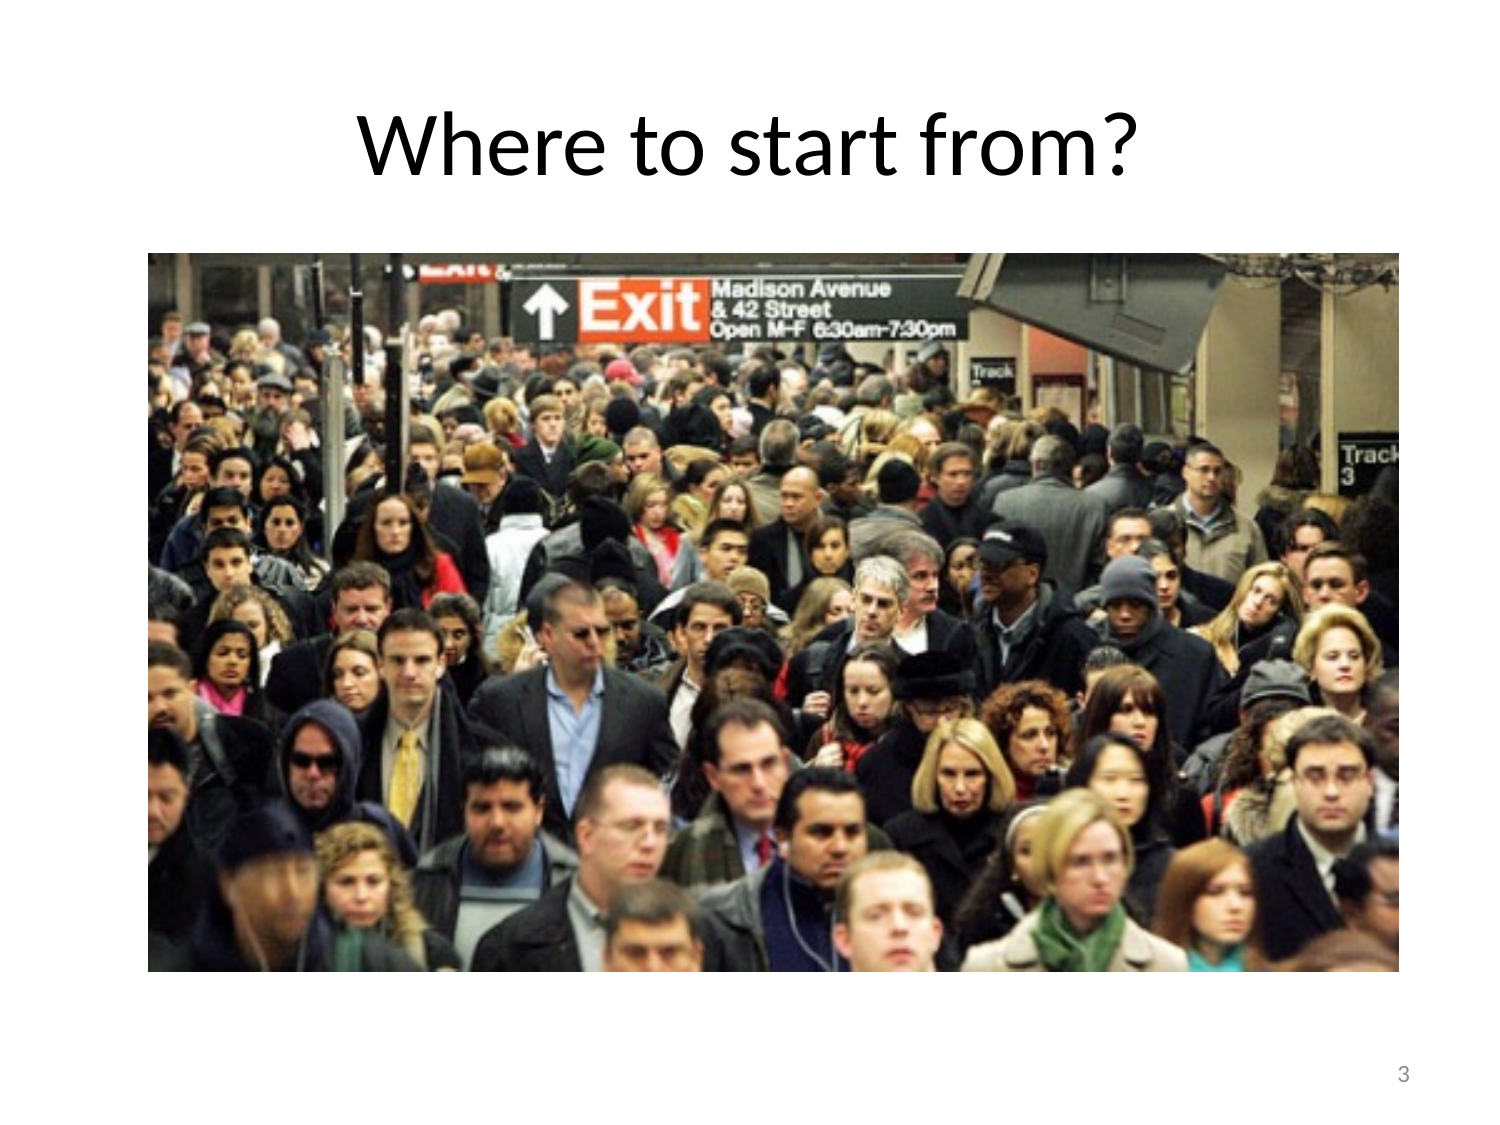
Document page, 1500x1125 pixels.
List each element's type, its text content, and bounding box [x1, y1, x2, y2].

title Where to start from? [75, 45, 1425, 233]
picture [148, 253, 1399, 972]
slide_number 3 [1074, 1042, 1425, 1103]
